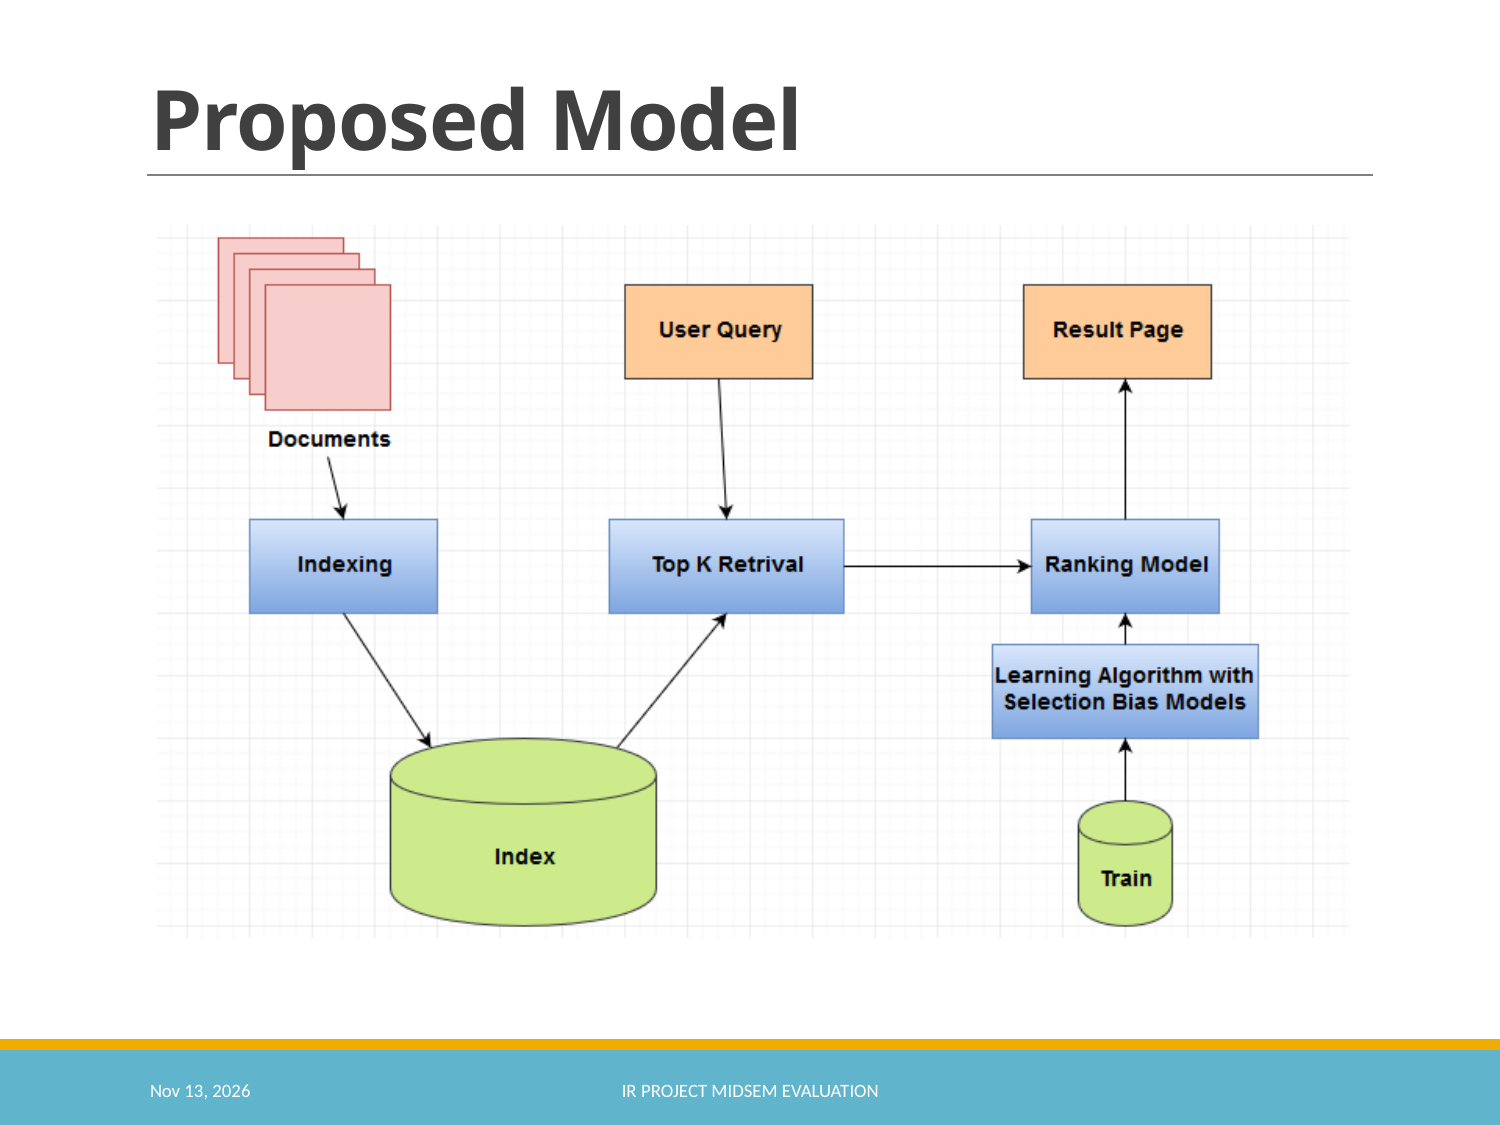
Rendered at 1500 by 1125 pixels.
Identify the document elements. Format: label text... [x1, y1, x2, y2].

footer IR Project Midsem Evaluation [453, 1059, 1047, 1120]
title Proposed Model [135, 47, 1373, 175]
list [156, 224, 1351, 939]
slide_number 28-Feb-18 [135, 1059, 440, 1120]
